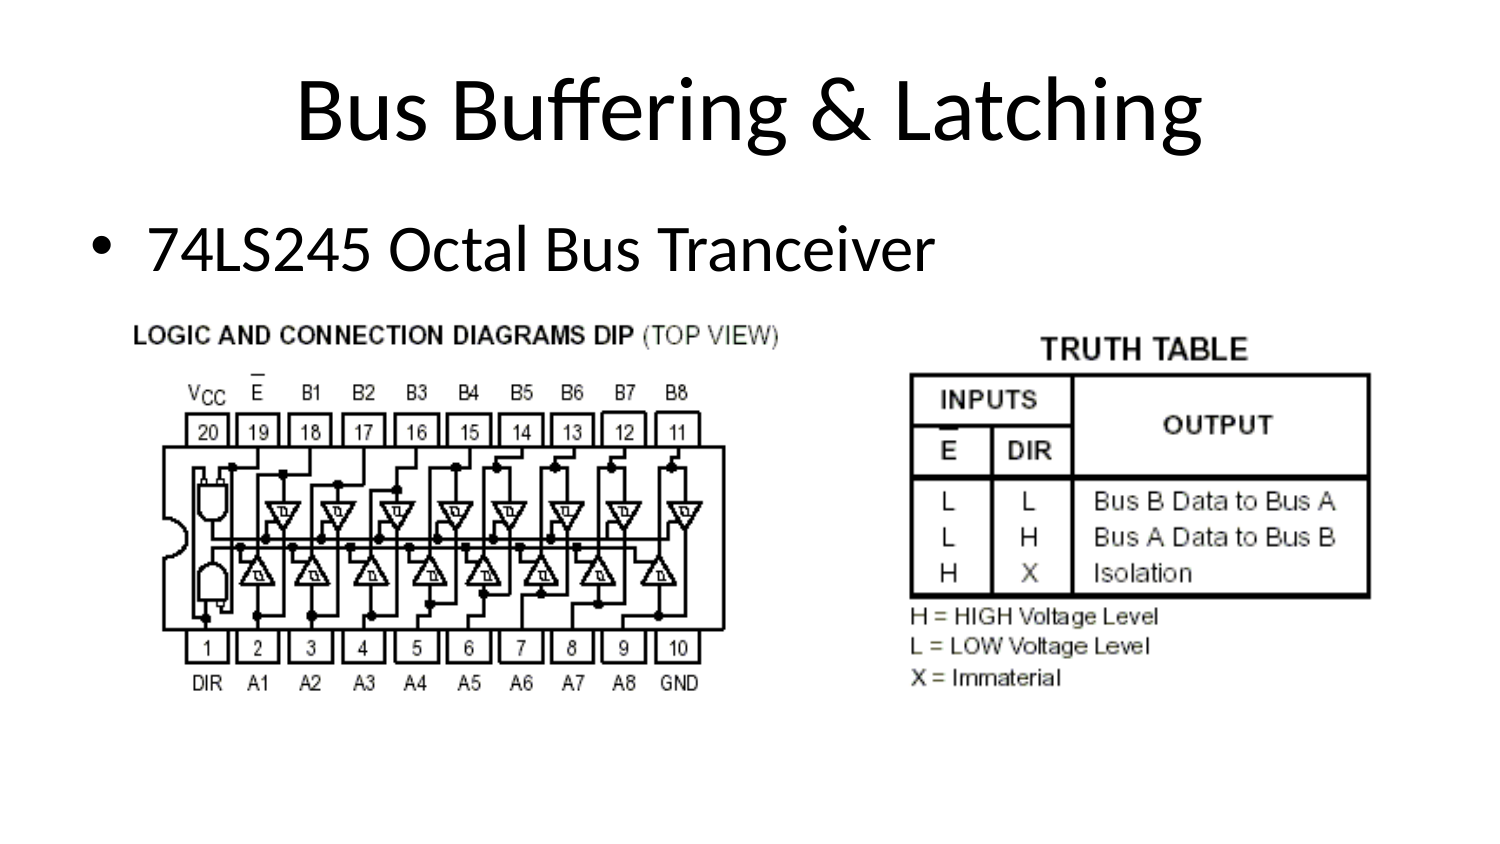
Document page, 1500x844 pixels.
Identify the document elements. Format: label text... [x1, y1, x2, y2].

list 74LS245 Octal Bus Tranceiver [75, 196, 1425, 754]
title Bus Buffering & Latching [75, 33, 1425, 175]
picture [100, 303, 1493, 755]
